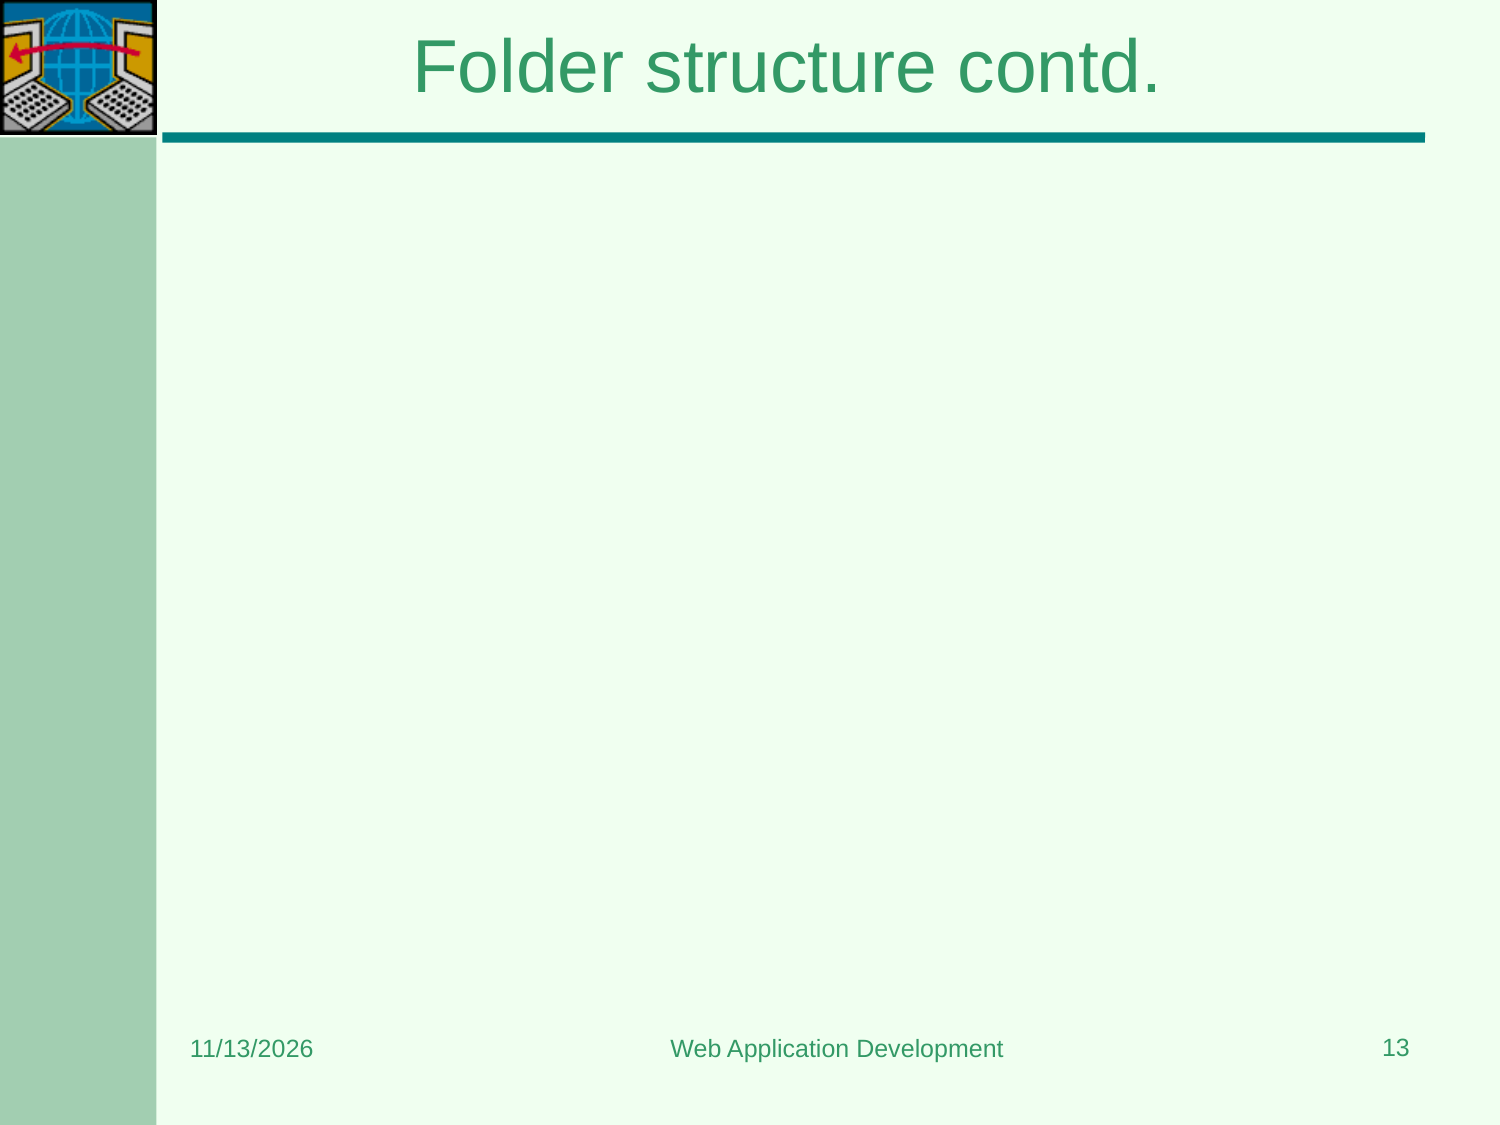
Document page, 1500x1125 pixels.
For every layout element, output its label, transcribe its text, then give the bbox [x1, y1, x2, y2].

slide_number 13 [1237, 1024, 1426, 1103]
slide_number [174, 1024, 438, 1104]
title Folder structure contd. [150, 0, 1425, 125]
footer Web Application Development [462, 1024, 1213, 1104]
picture [0, 0, 157, 135]
